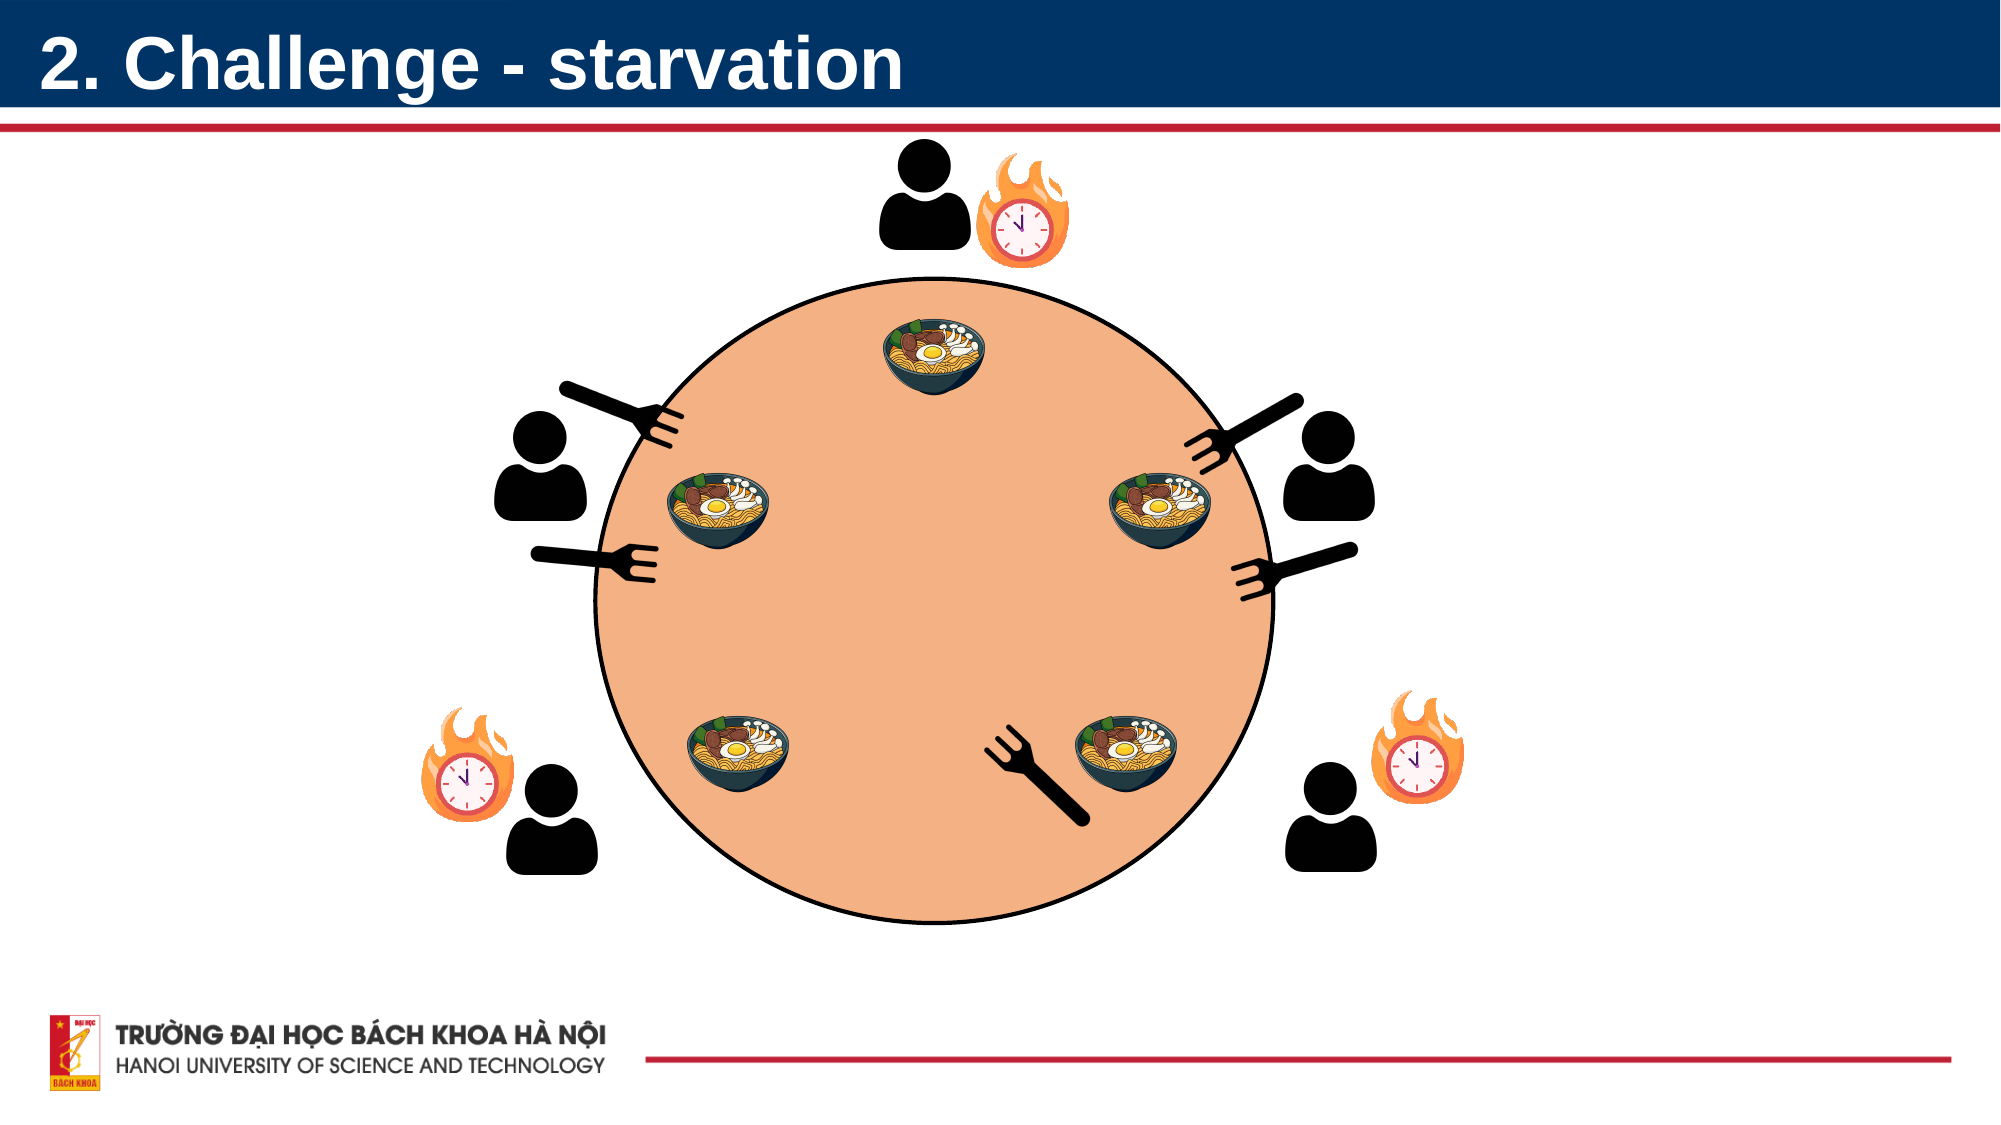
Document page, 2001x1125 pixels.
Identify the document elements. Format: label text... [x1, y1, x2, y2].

picture [0, 0, 2001, 1125]
text_box [87, 113, 607, 195]
text_box [595, 276, 1274, 926]
text_box 2. Challenge - starvation [24, 7, 986, 113]
